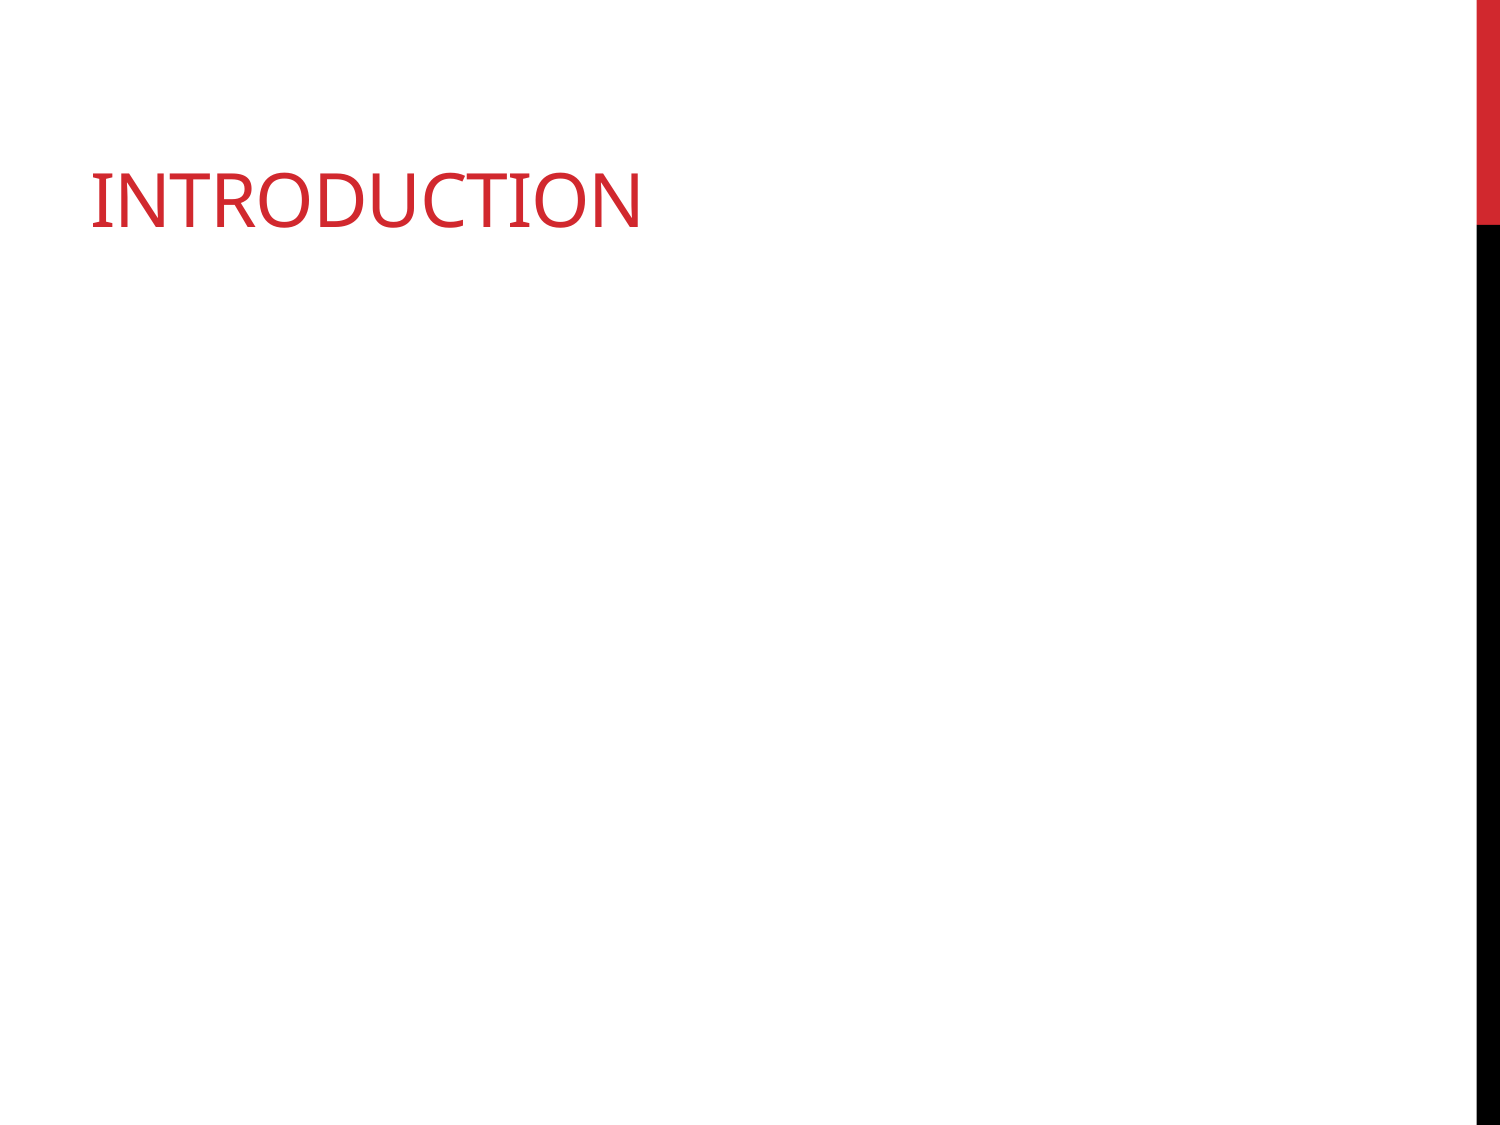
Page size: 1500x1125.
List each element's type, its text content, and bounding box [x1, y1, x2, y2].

title introduction [75, 25, 1025, 250]
